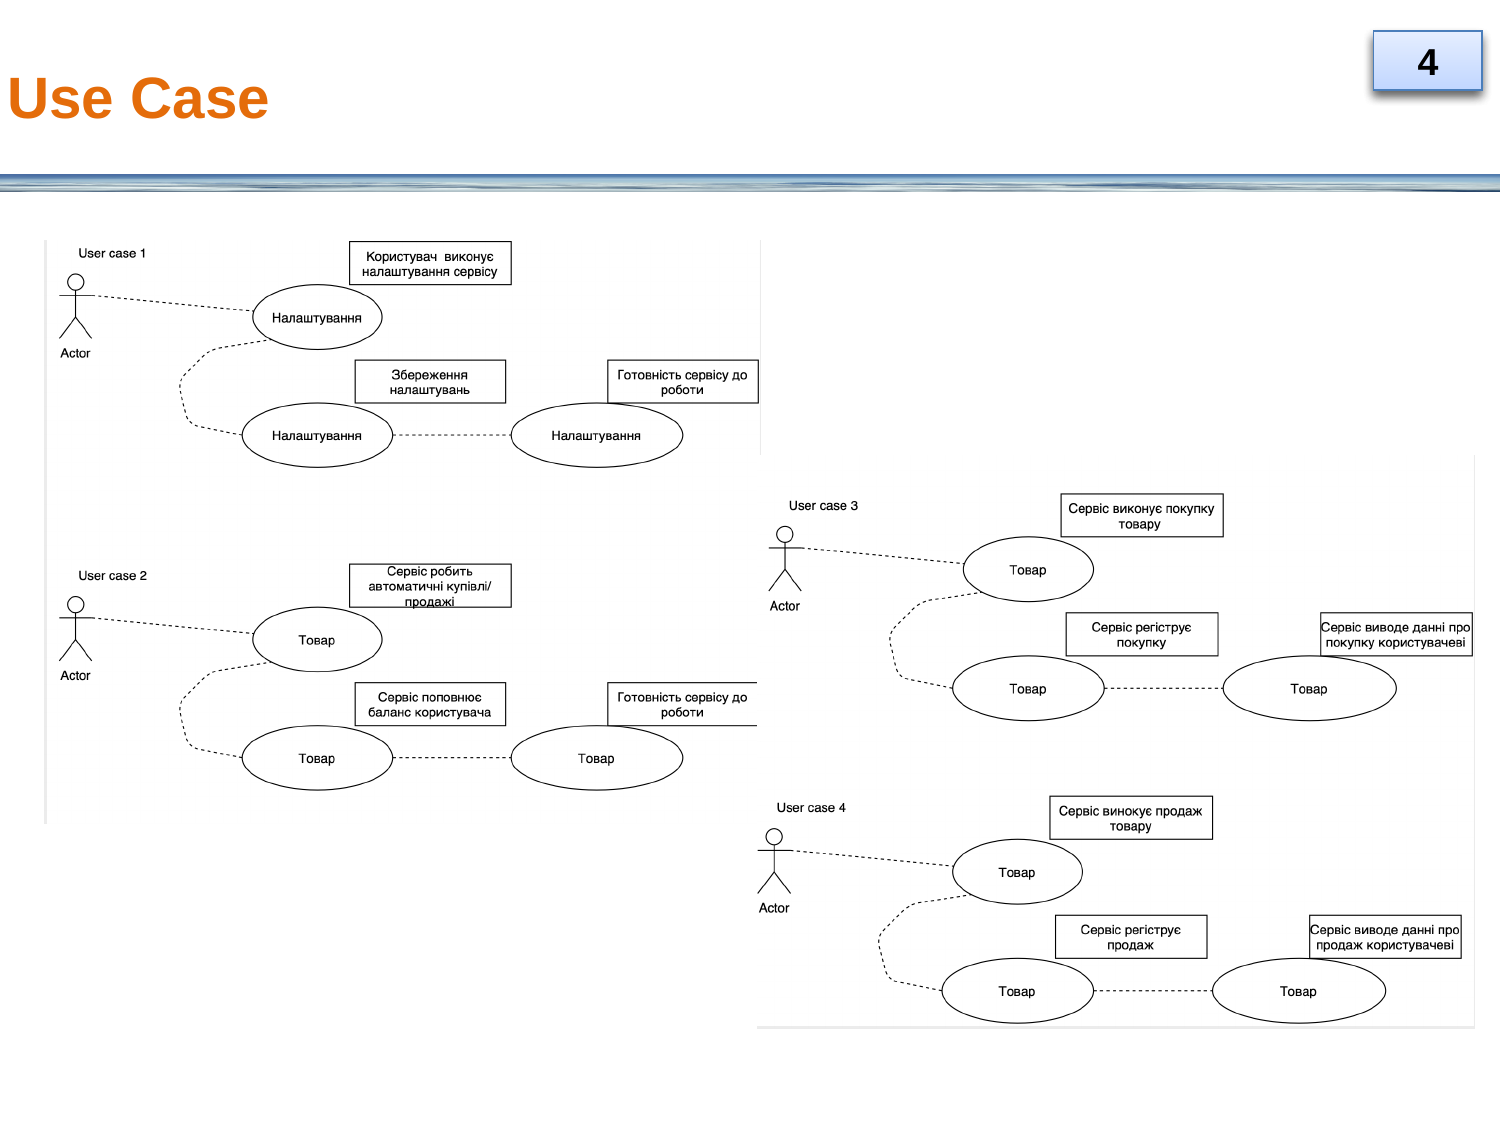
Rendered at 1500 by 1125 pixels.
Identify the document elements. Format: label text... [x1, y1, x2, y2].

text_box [1373, 29, 1483, 92]
picture [0, 173, 1500, 193]
title Use Case [0, 30, 1353, 161]
picture [44, 240, 1475, 1030]
